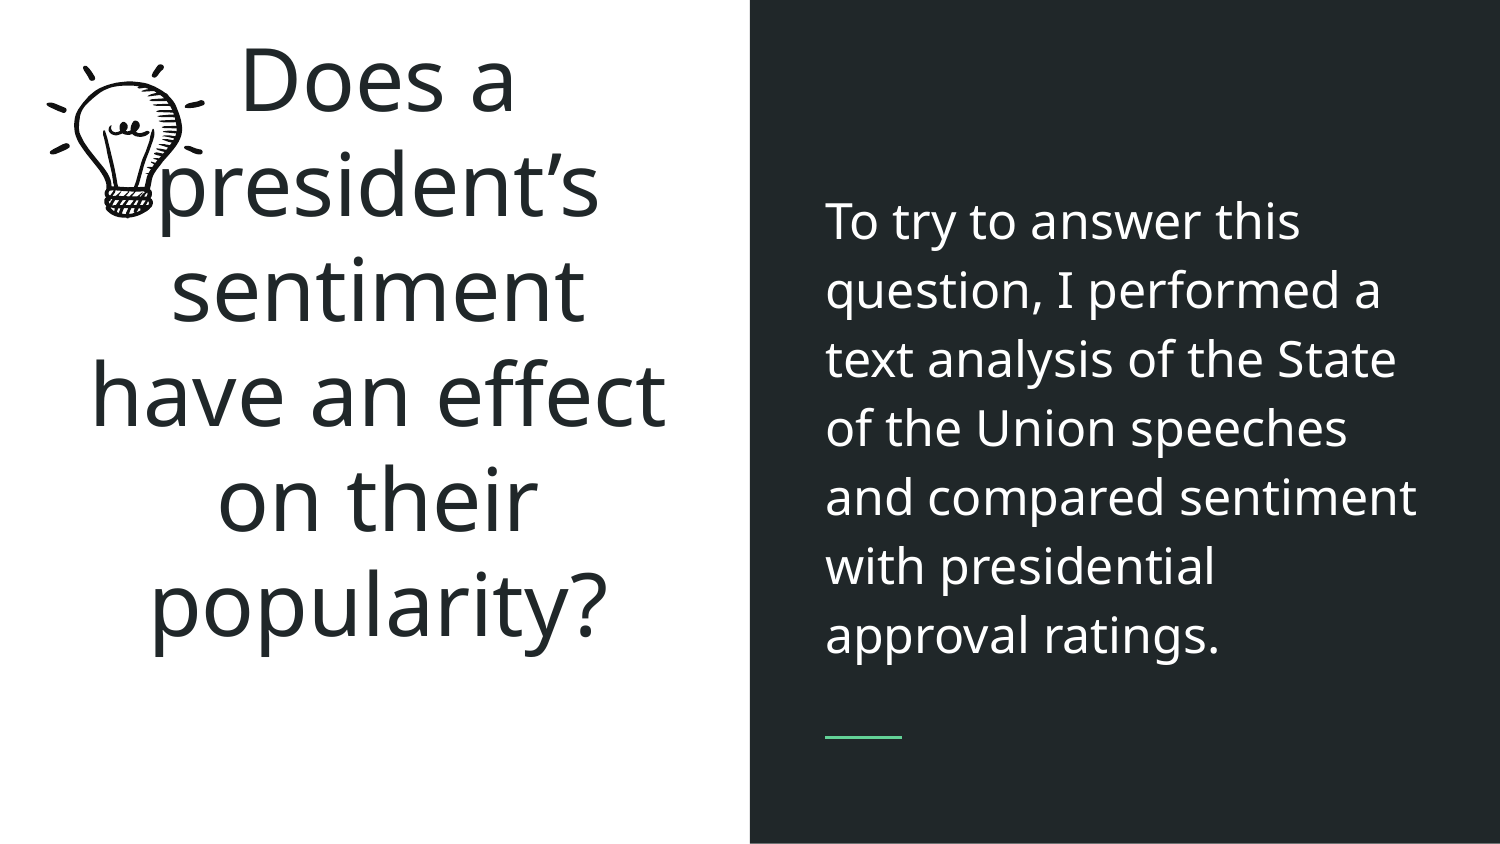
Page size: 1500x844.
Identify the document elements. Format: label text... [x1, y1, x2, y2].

text_box [83, 65, 96, 81]
list To try to answer this question, I performed a text analysis of the State of the Union speeches and compared sentiment with presidential approval ratings. [810, 118, 1440, 725]
text_box [184, 145, 203, 155]
text_box [46, 102, 67, 113]
text_box [74, 81, 183, 219]
text_box [49, 143, 70, 155]
text_box [151, 64, 164, 78]
text_box [184, 100, 205, 109]
title Does a president’s sentiment have an effect on their popularity? [46, 421, 711, 670]
